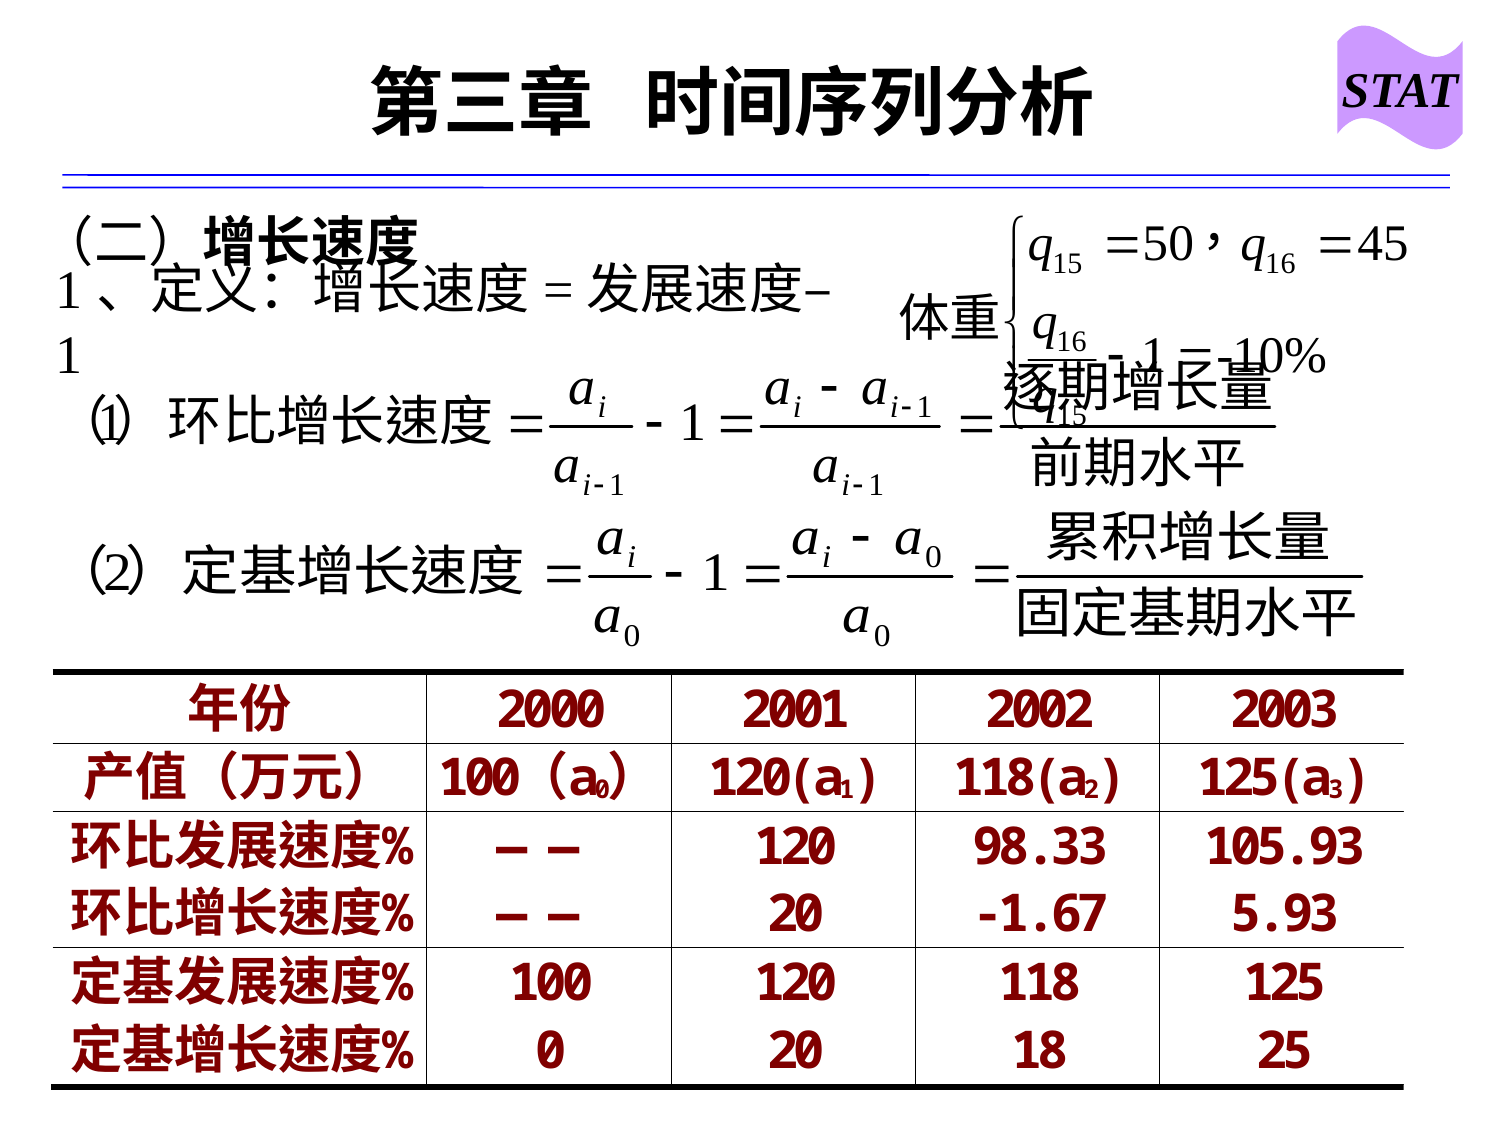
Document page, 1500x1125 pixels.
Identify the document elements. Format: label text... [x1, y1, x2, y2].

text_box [74, 499, 1376, 658]
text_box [891, 207, 1416, 439]
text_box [36, 613, 1404, 1125]
text_box 1、定义：增长速度=发展速度–1 [41, 246, 867, 392]
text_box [76, 349, 1286, 498]
title 第三章 时间序列分析 [74, 49, 1388, 151]
subtitle （二）增长速度 [24, 199, 1476, 1088]
text_box STAT [1337, 25, 1463, 150]
